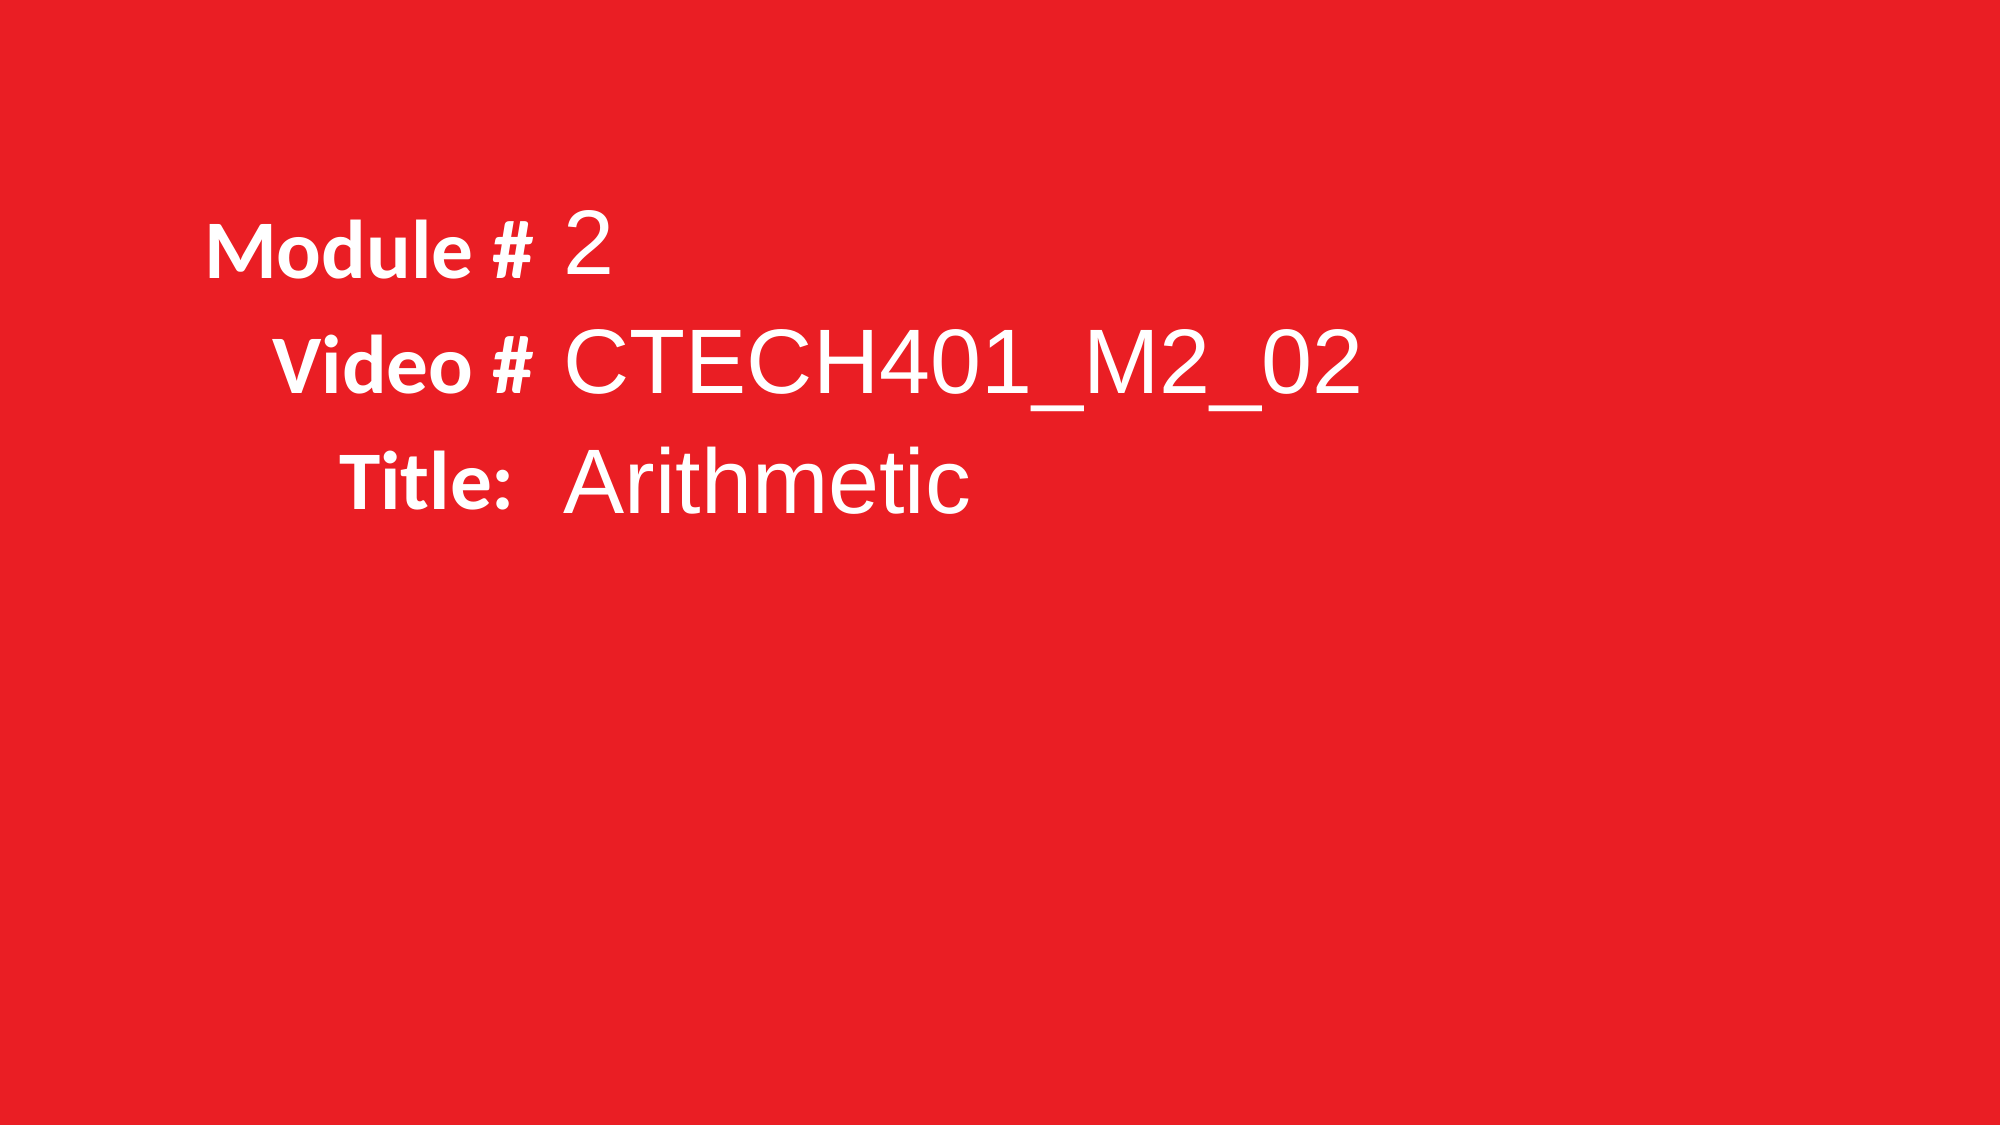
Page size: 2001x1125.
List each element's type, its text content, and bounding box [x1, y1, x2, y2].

list 2 CTECH401_M2_02 Arithmetic [548, 187, 1795, 545]
